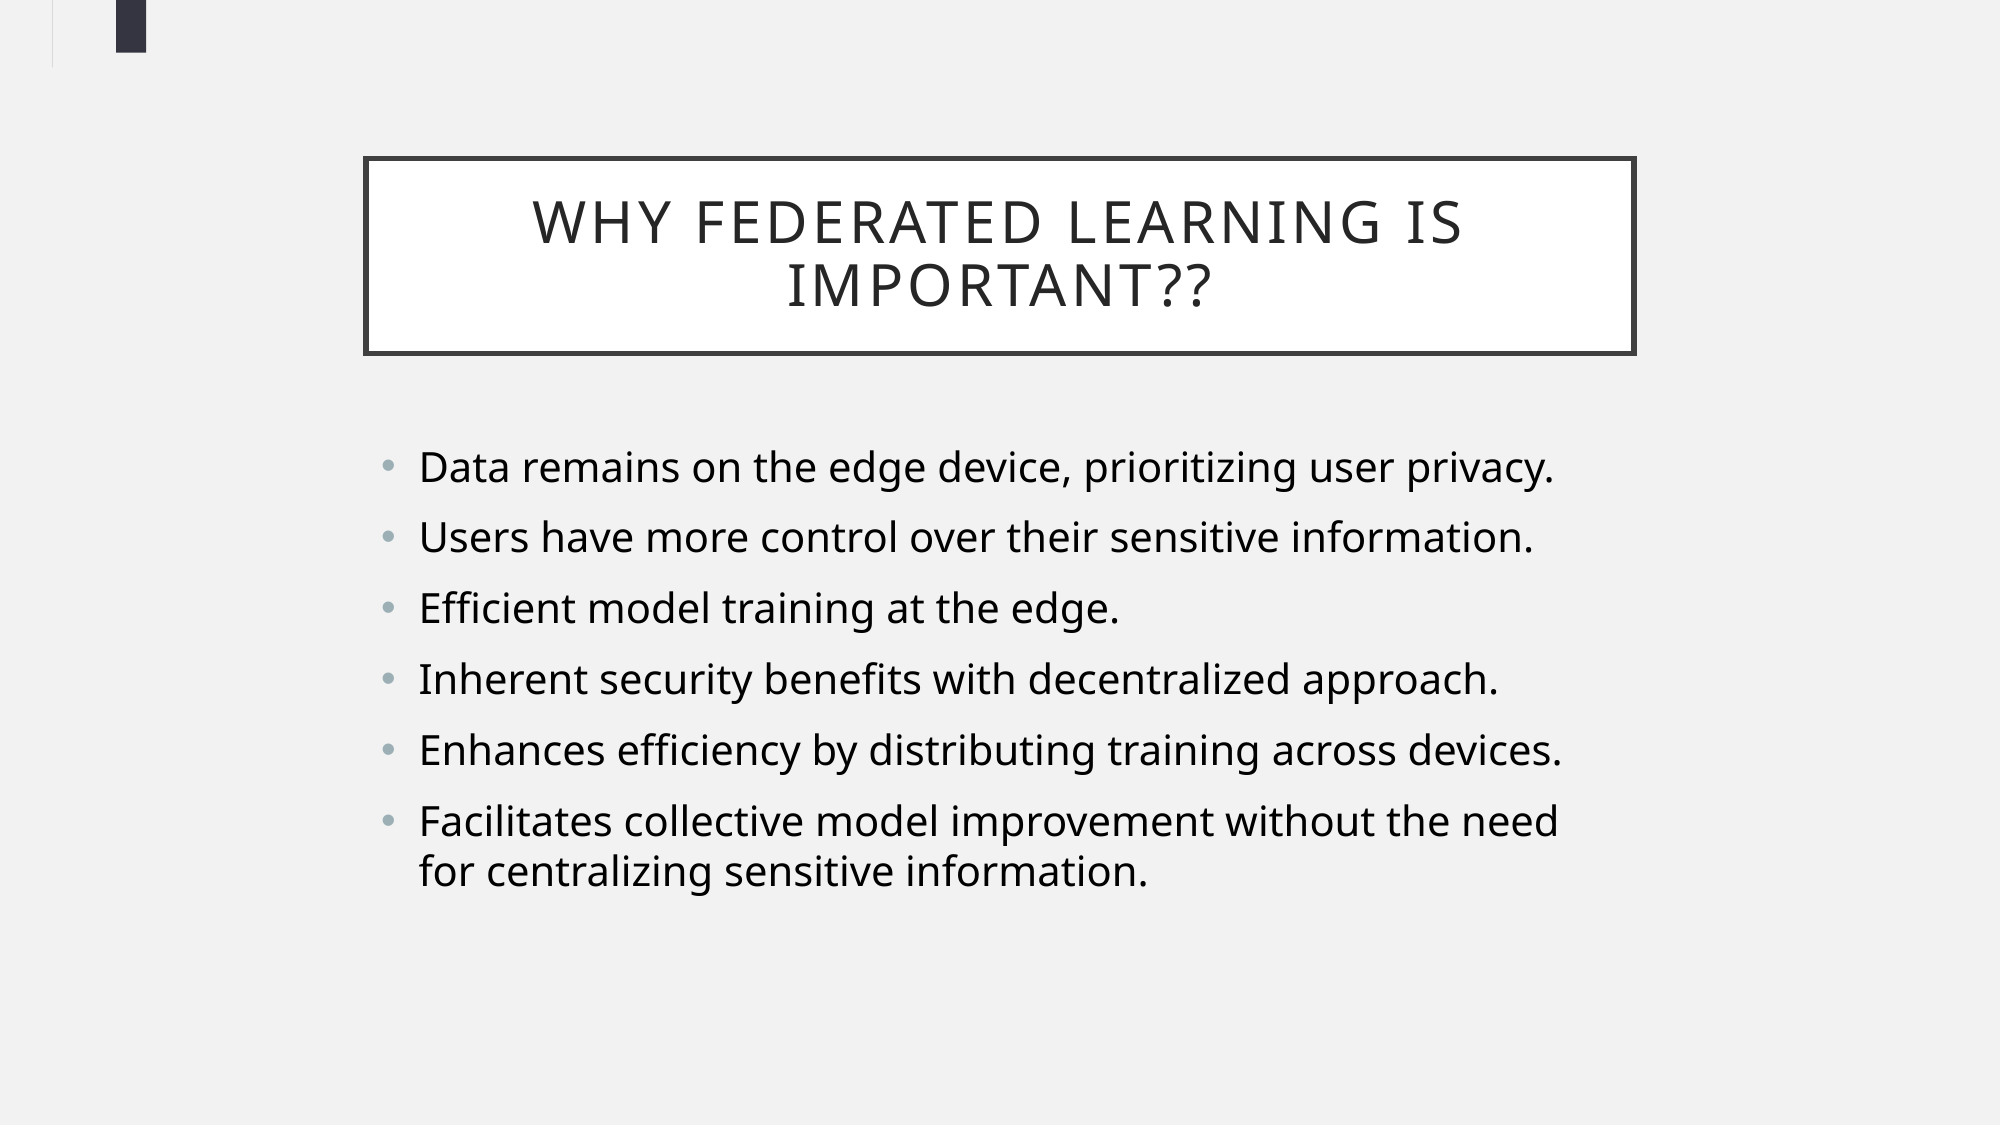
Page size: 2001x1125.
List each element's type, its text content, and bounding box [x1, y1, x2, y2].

list Data remains on the edge device, prioritizing user privacy. Users have more control over their sensitive information. Efficient model training at the edge. Inherent security benefits with decentralized approach. Enhances efficiency by distributing training across devices. Facilitates collective model improvement without the need for centralizing sensitive information. [366, 432, 1634, 942]
text_box [116, 0, 147, 53]
title Why federated learning is important?? [363, 156, 1637, 356]
